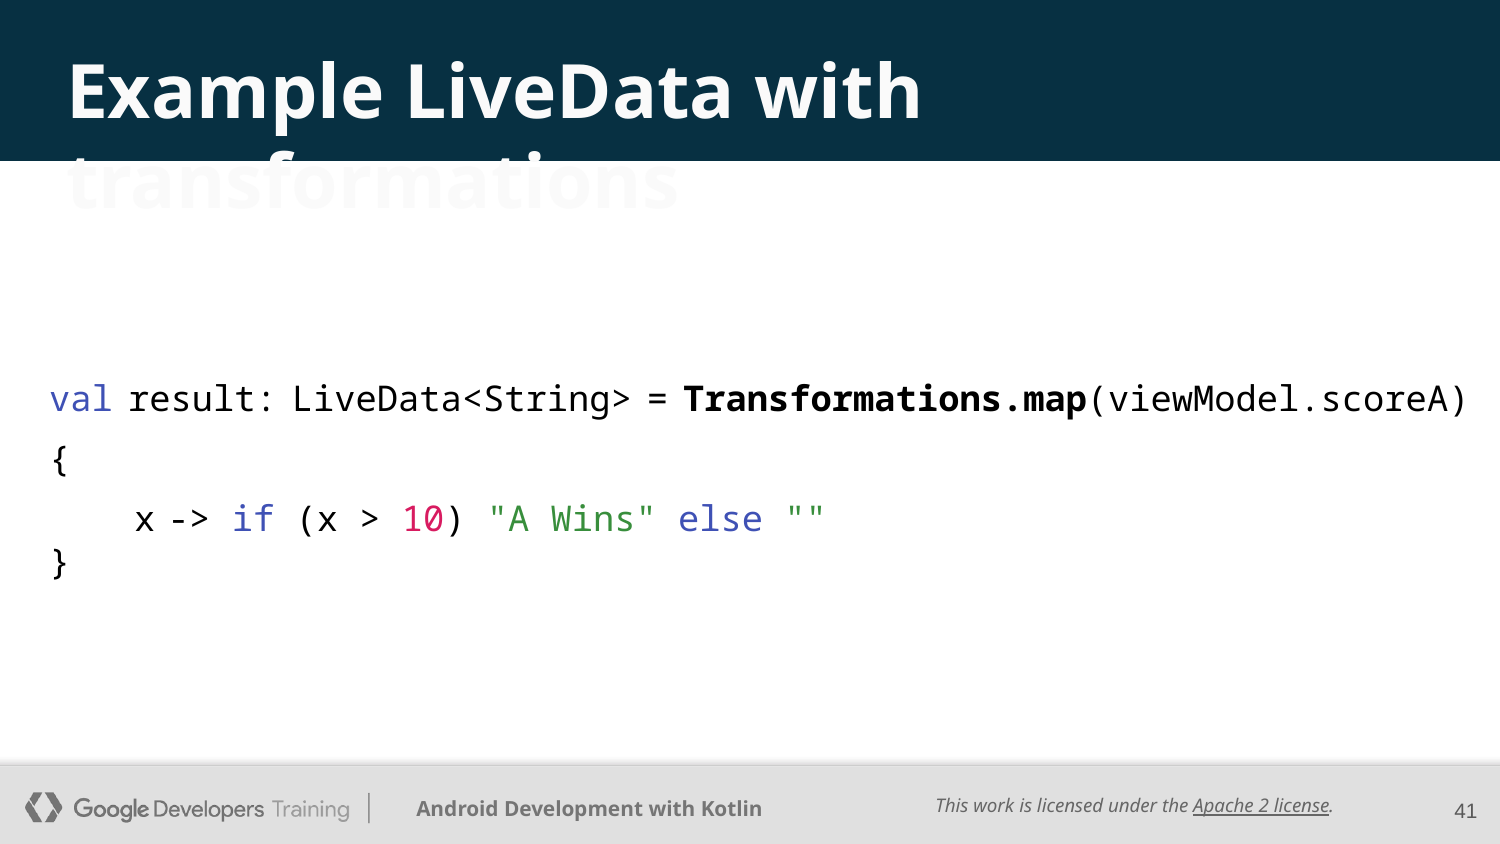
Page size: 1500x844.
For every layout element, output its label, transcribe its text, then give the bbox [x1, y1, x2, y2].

list val result: LiveData<String> = Transformations.map(viewModel.scoreA) { x -> if (x > 10) "A Wins" else "" } [34, 342, 1493, 535]
title Example LiveData with transformations [51, 28, 1449, 122]
slide_number 41 [1402, 777, 1493, 842]
picture [0, 161, 1500, 844]
